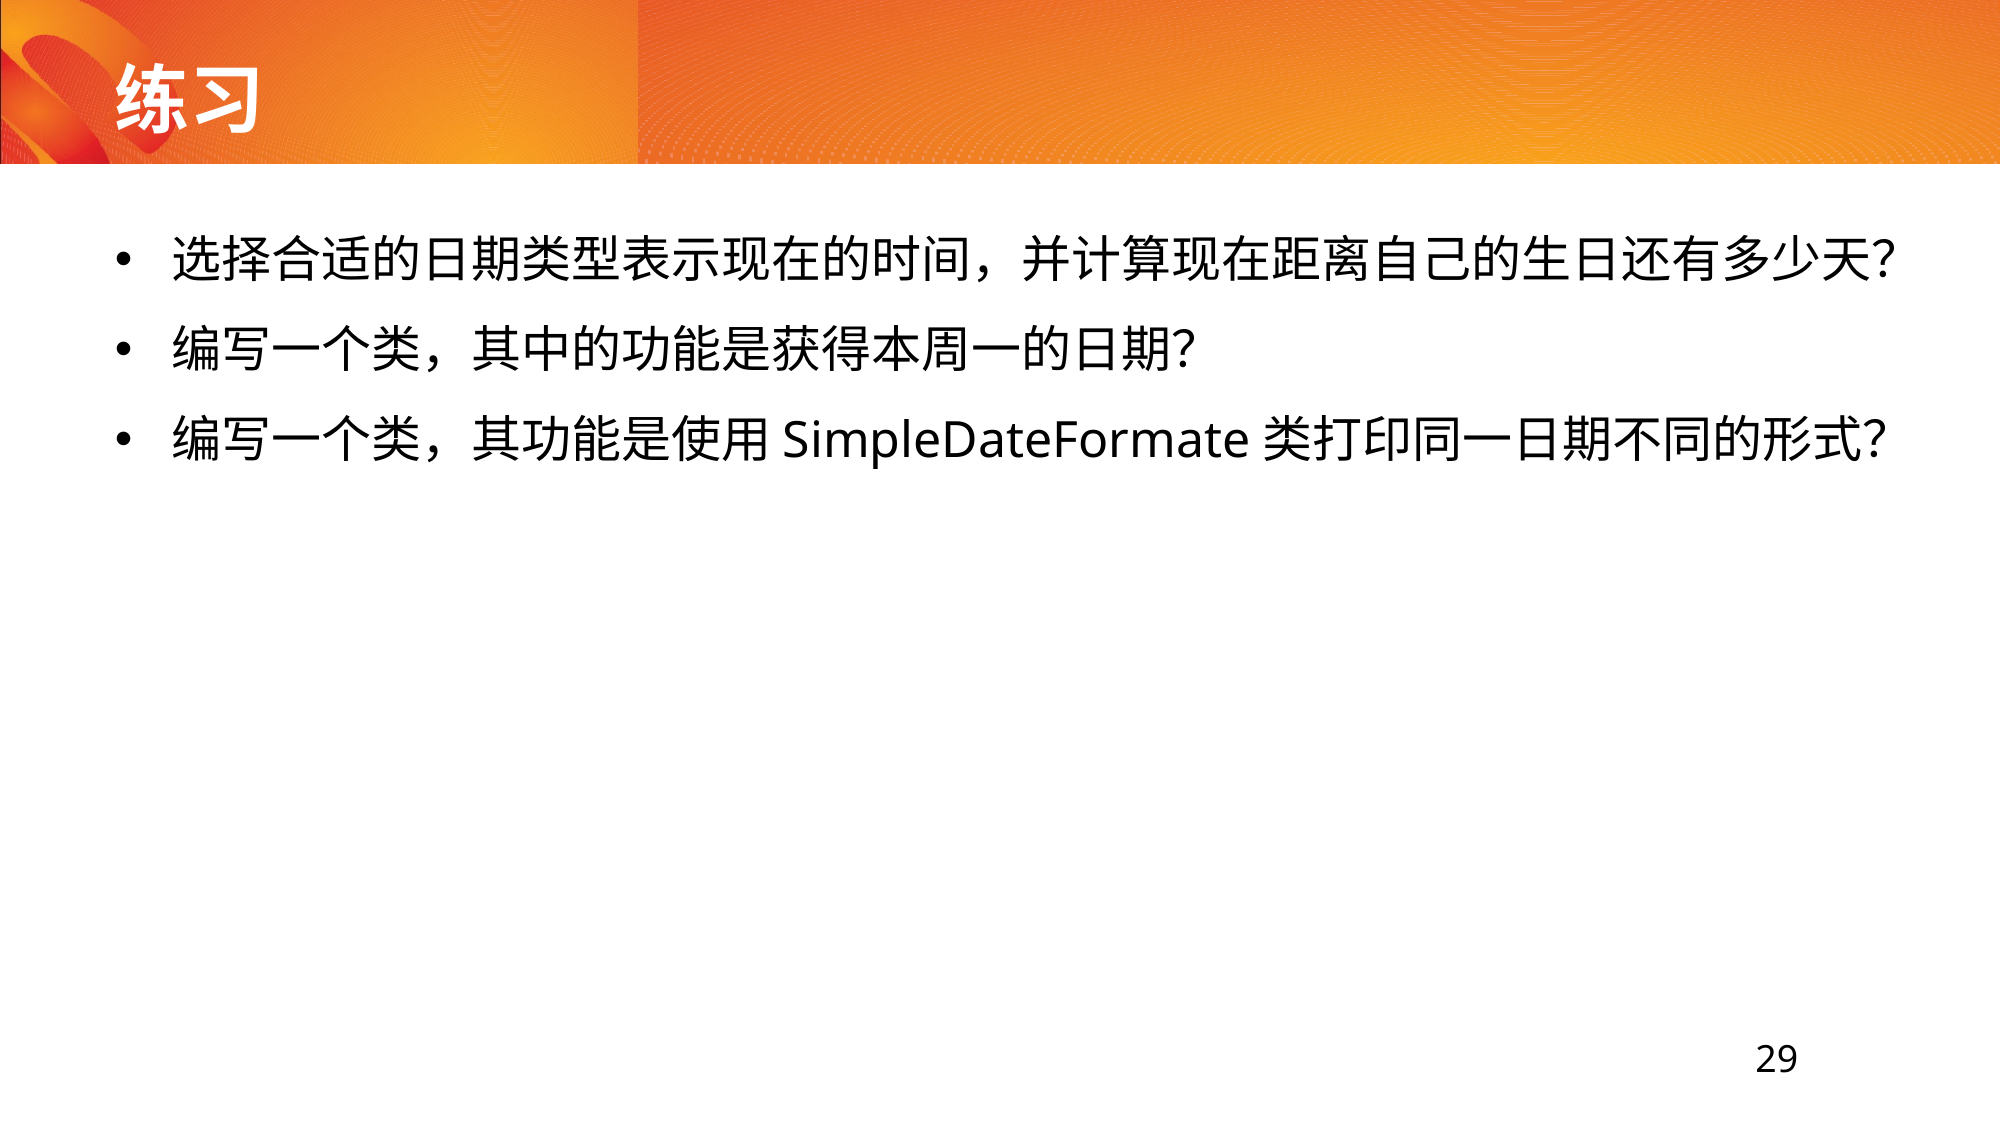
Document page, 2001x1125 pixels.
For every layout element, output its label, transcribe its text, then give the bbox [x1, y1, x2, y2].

picture [0, 0, 2000, 164]
list 选择合适的日期类型表示现在的时间，并计算现在距离自己的生日还有多少天？ 编写一个类，其中的功能是获得本周一的日期？ 编写一个类，其功能是使用SimpleDateFormate类打印同一日期不同的形式？ [99, 190, 1969, 1005]
title 练习 [99, 45, 1900, 167]
